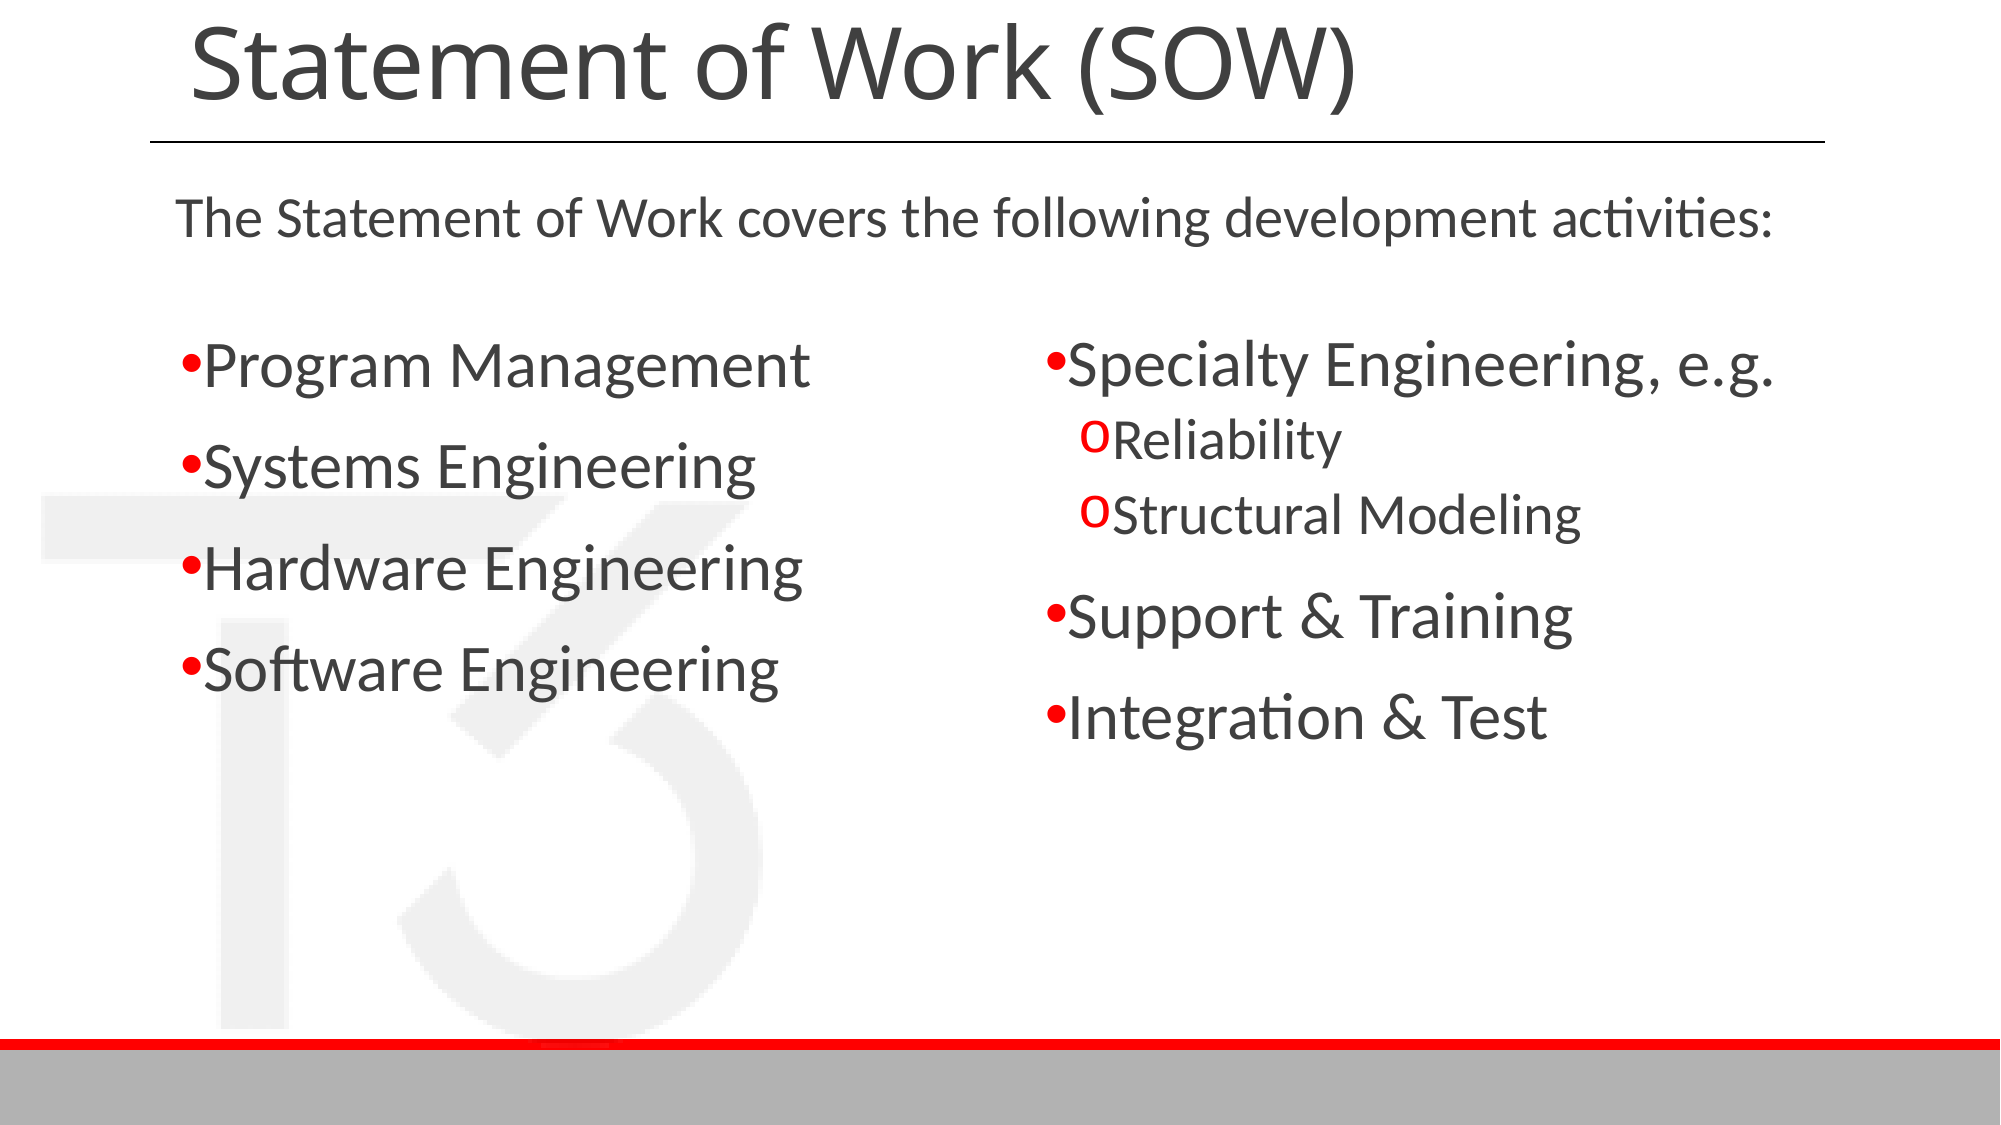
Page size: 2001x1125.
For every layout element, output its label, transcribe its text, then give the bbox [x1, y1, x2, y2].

text_box Specialty Engineering, e.g. Reliability Structural Modeling Support & Training Integration & Test [1044, 257, 1800, 839]
list Program Management Systems Engineering Hardware Engineering Software Engineering [180, 257, 936, 870]
text_box The Statement of Work covers the following development activities: [160, 171, 1840, 257]
title Statement of Work (SOW) [174, 0, 1825, 128]
